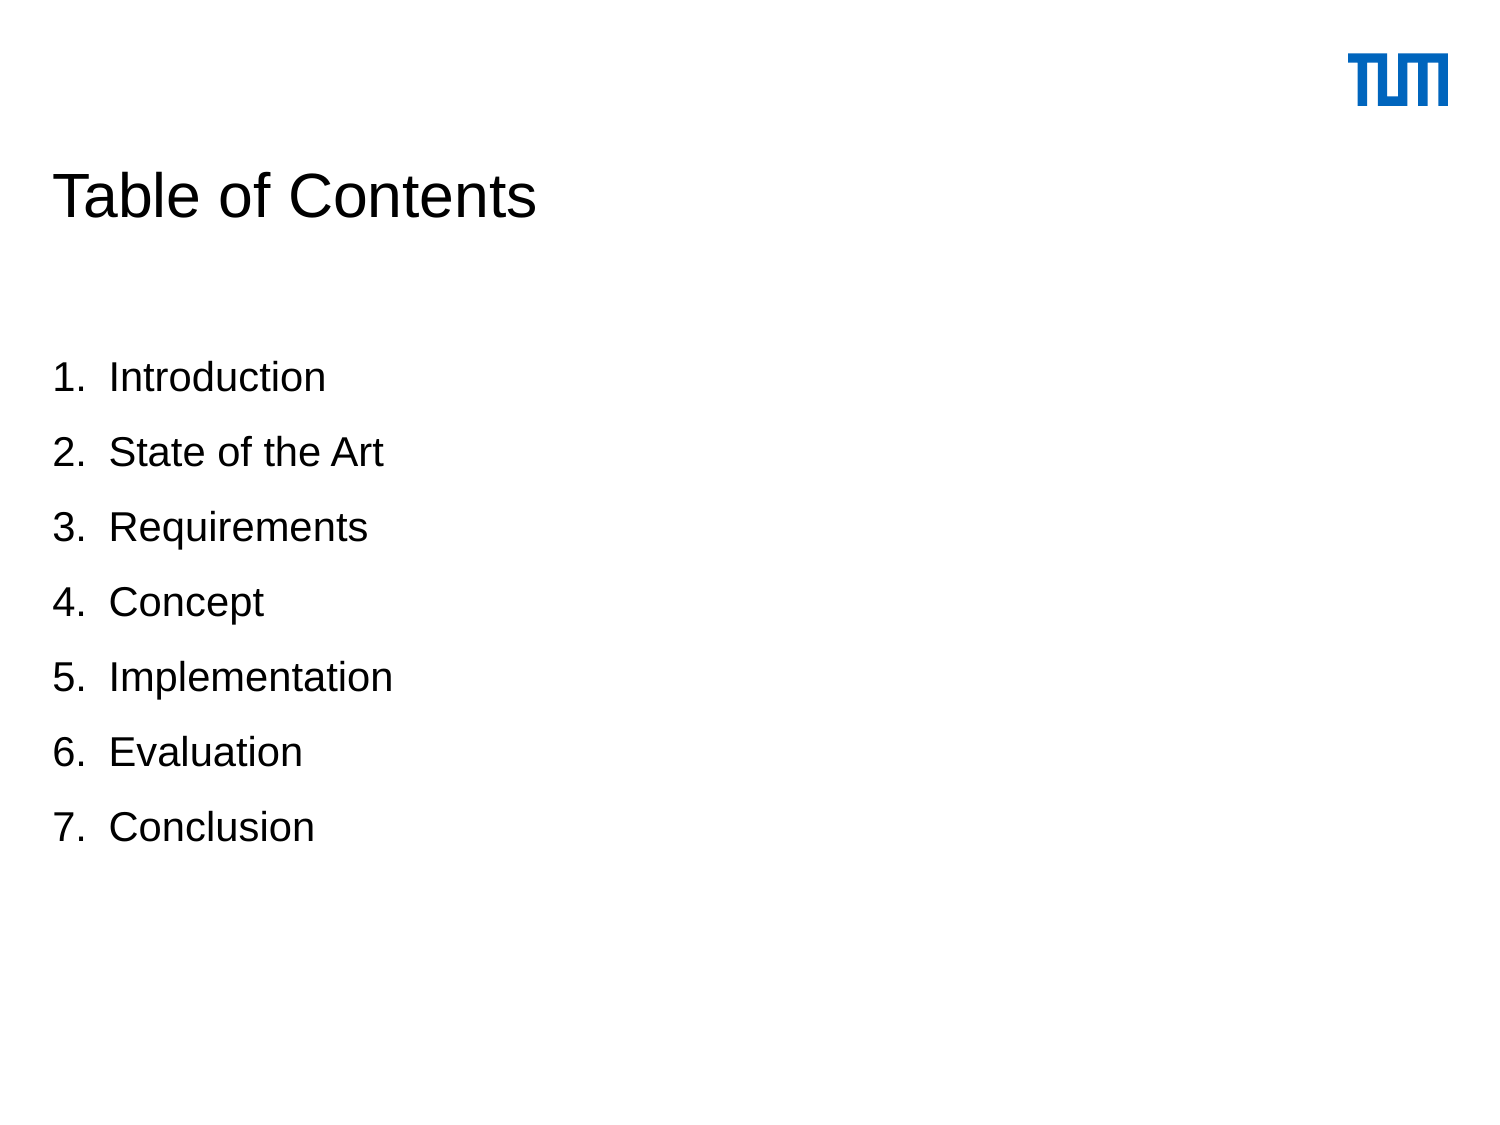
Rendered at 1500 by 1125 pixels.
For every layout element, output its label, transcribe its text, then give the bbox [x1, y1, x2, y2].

list Introduction State of the Art Requirements Concept Implementation Evaluation Conclusion [52, 324, 1449, 846]
title Table of Contents [52, 162, 1449, 231]
